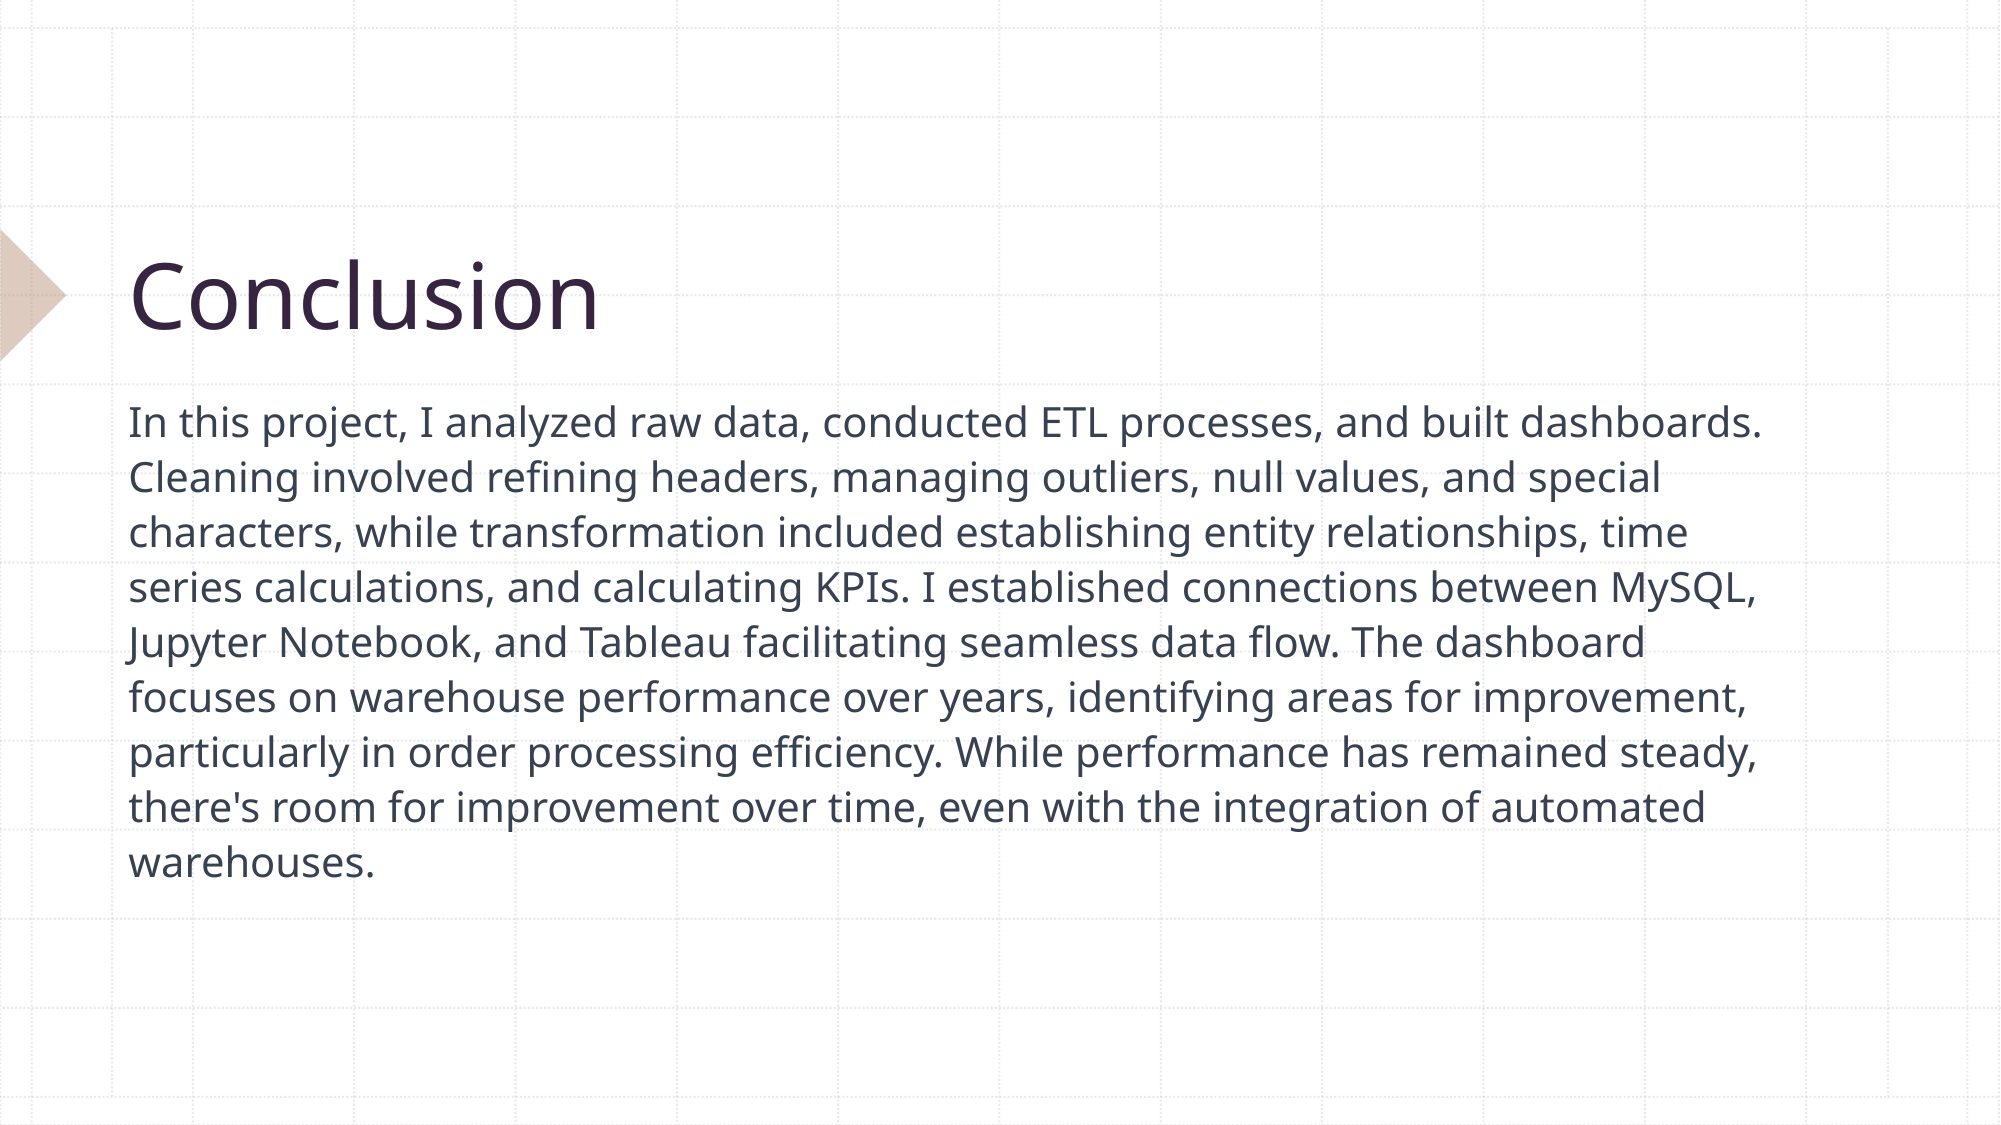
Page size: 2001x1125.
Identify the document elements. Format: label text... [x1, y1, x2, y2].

list In this project, I analyzed raw data, conducted ETL processes, and built dashboards. Cleaning involved refining headers, managing outliers, null values, and special characters, while transformation included establishing entity relationships, time series calculations, and calculating KPIs. I established connections between MySQL, Jupyter Notebook, and Tableau facilitating seamless data flow. The dashboard focuses on warehouse performance over years, identifying areas for improvement, particularly in order processing efficiency. While performance has remained steady, there's room for improvement over time, even with the integration of automated warehouses. [113, 383, 1808, 969]
title Conclusion [113, 119, 1808, 356]
